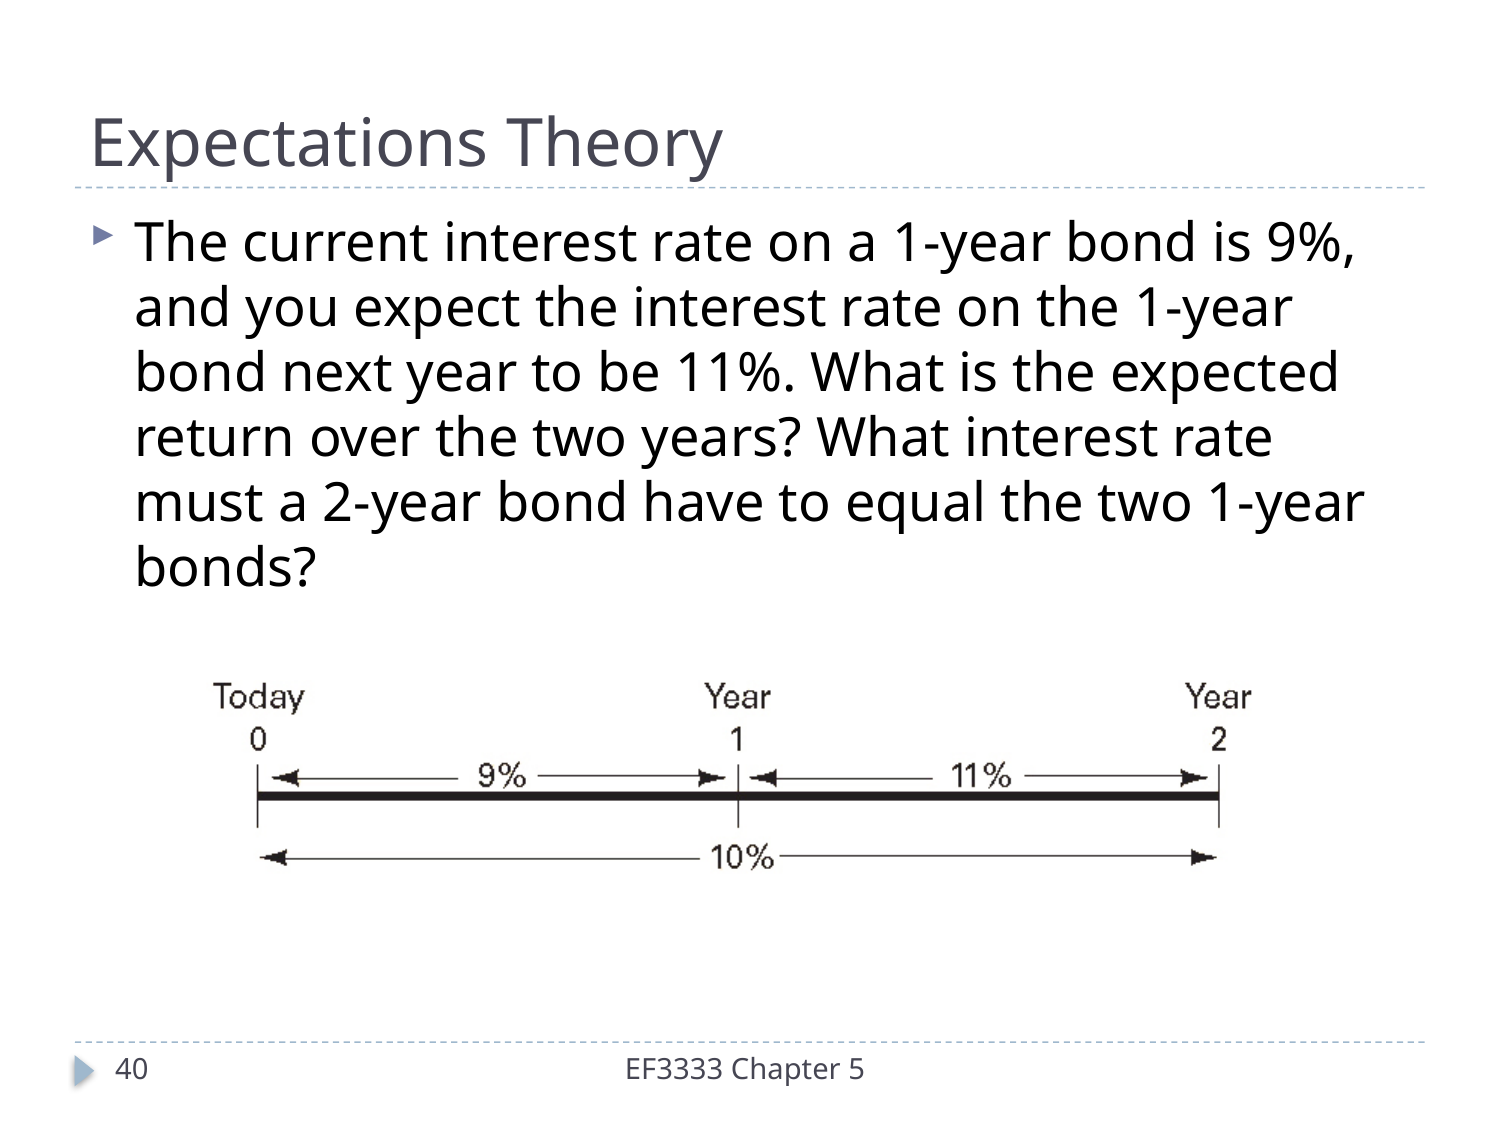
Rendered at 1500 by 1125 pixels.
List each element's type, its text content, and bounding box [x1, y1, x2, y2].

picture [206, 680, 1256, 878]
footer EF3333 Chapter 5 [475, 1042, 880, 1103]
title Expectations Theory [75, 24, 1425, 188]
list The current interest rate on a 1-year bond is 9%, and you expect the interest rate on the 1-year bond next year to be 11%. What is the expected return over the two years? What interest rate must a 2-year bond have to equal the two 1-year bonds? [75, 200, 1425, 1010]
slide_number 40 [100, 1042, 426, 1103]
